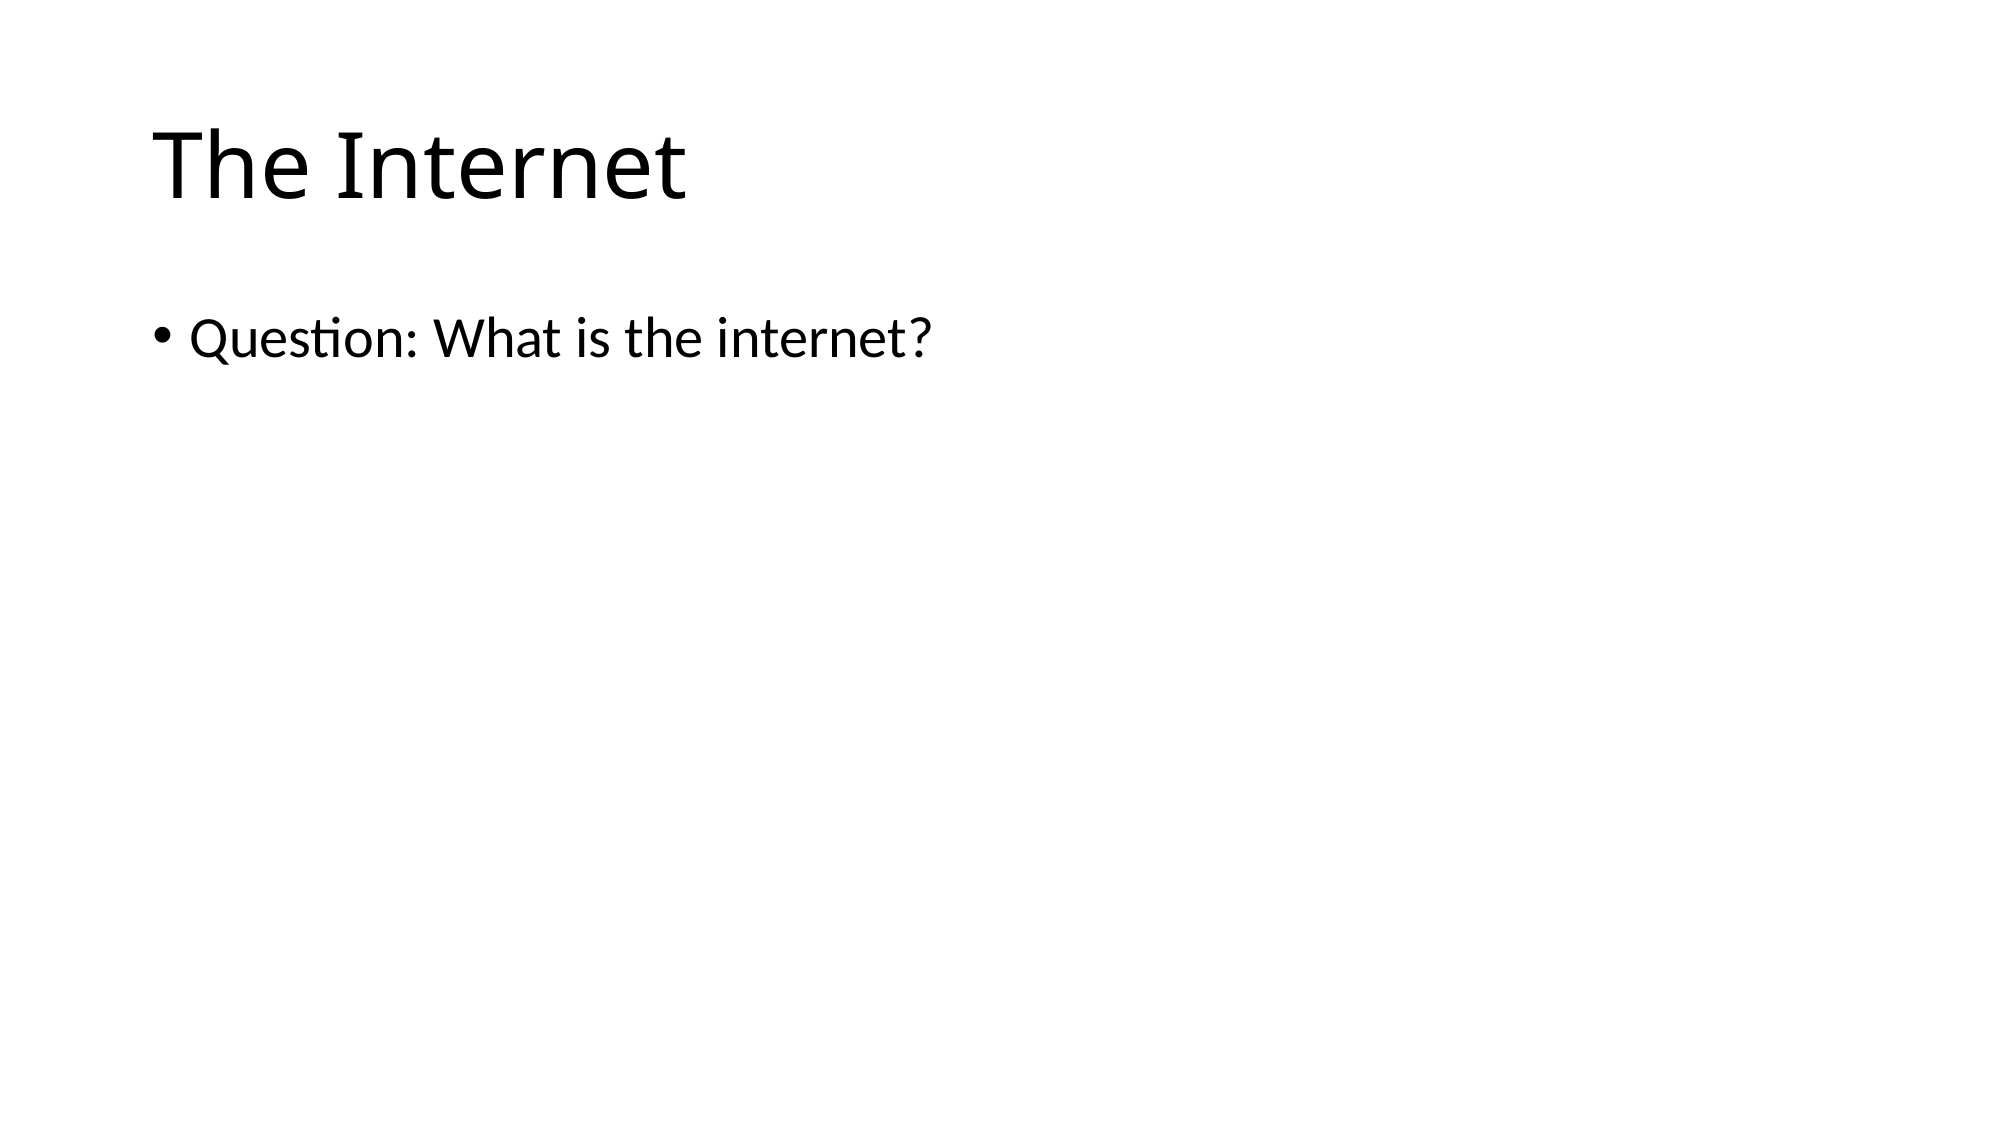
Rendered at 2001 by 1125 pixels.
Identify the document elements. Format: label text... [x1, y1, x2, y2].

title The Internet [137, 59, 1863, 278]
list Question: What is the internet? [137, 299, 1863, 1014]
